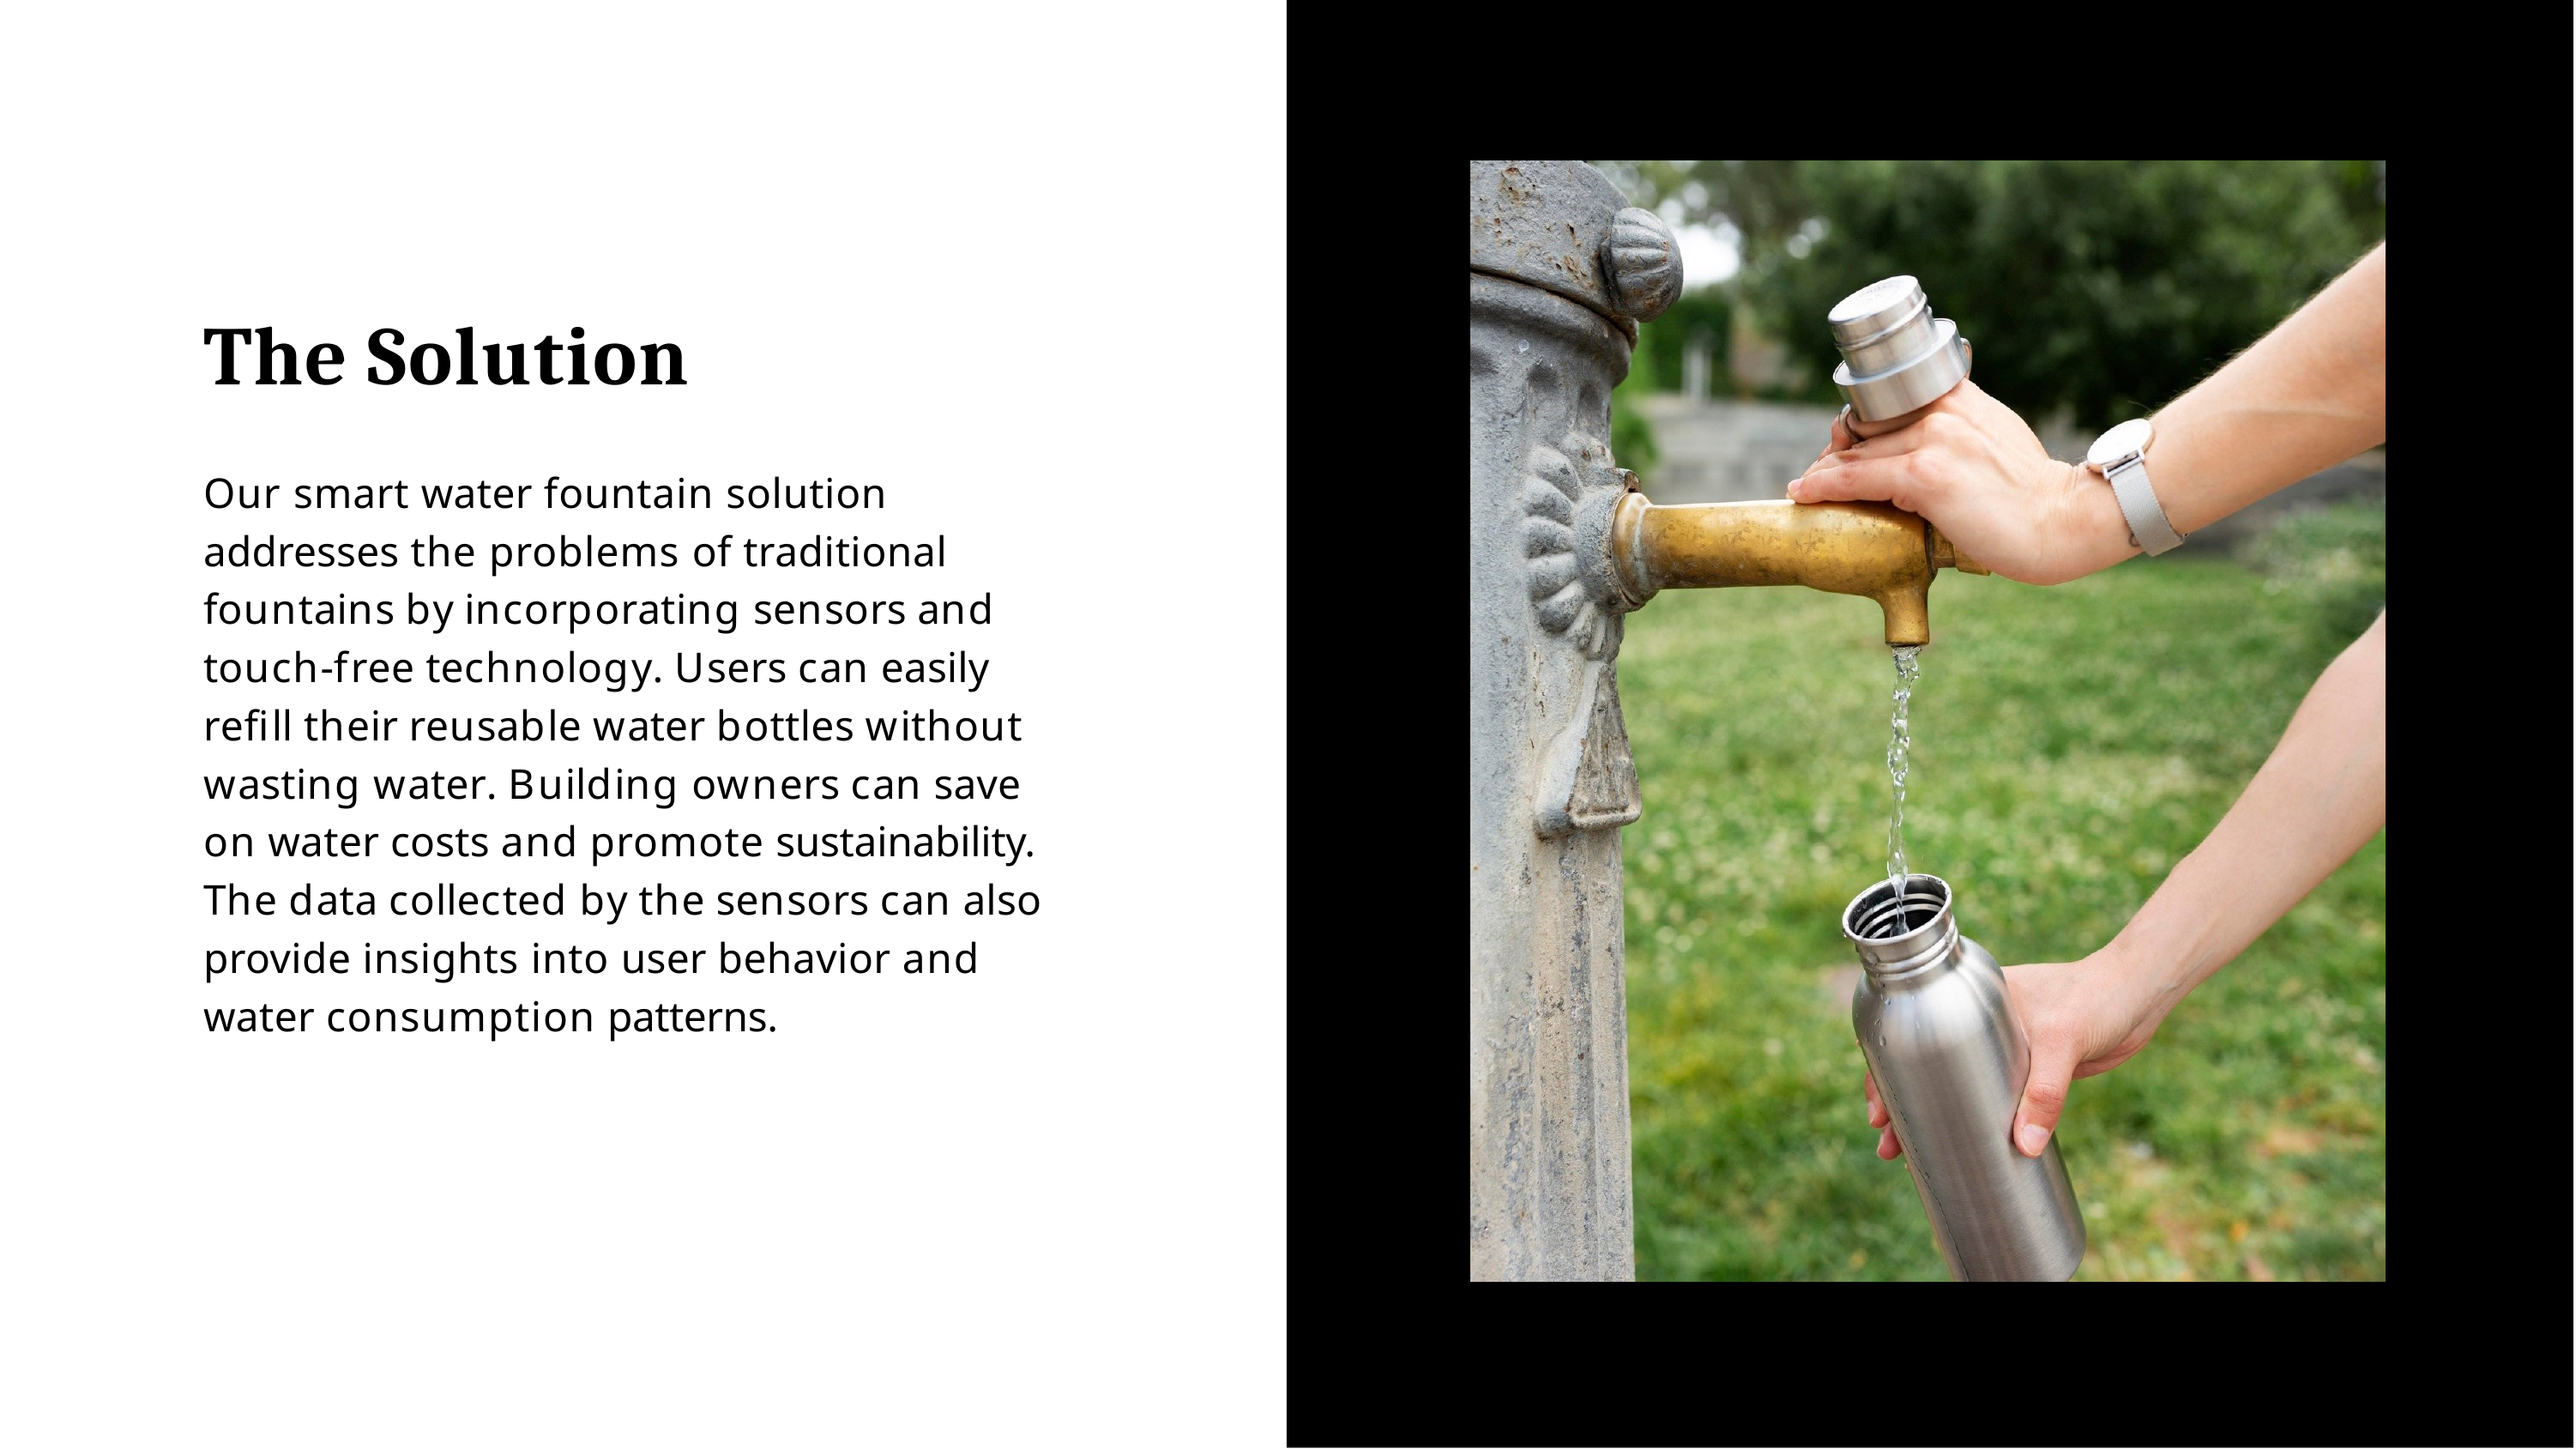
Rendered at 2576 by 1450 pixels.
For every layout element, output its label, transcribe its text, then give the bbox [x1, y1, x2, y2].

title The Solution [202, 299, 709, 456]
text_box Our smart water fountain solution addresses the problems of traditional fountains by incorporating sensors and touch-free technology. Users can easily reﬁll their reusable water bottles without wasting water. Building owners can save on water costs and promote sustainability. The data collected by the sensors can also provide insights into user behavior and water consumption patterns. [202, 456, 1083, 1040]
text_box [1286, 0, 2574, 1448]
